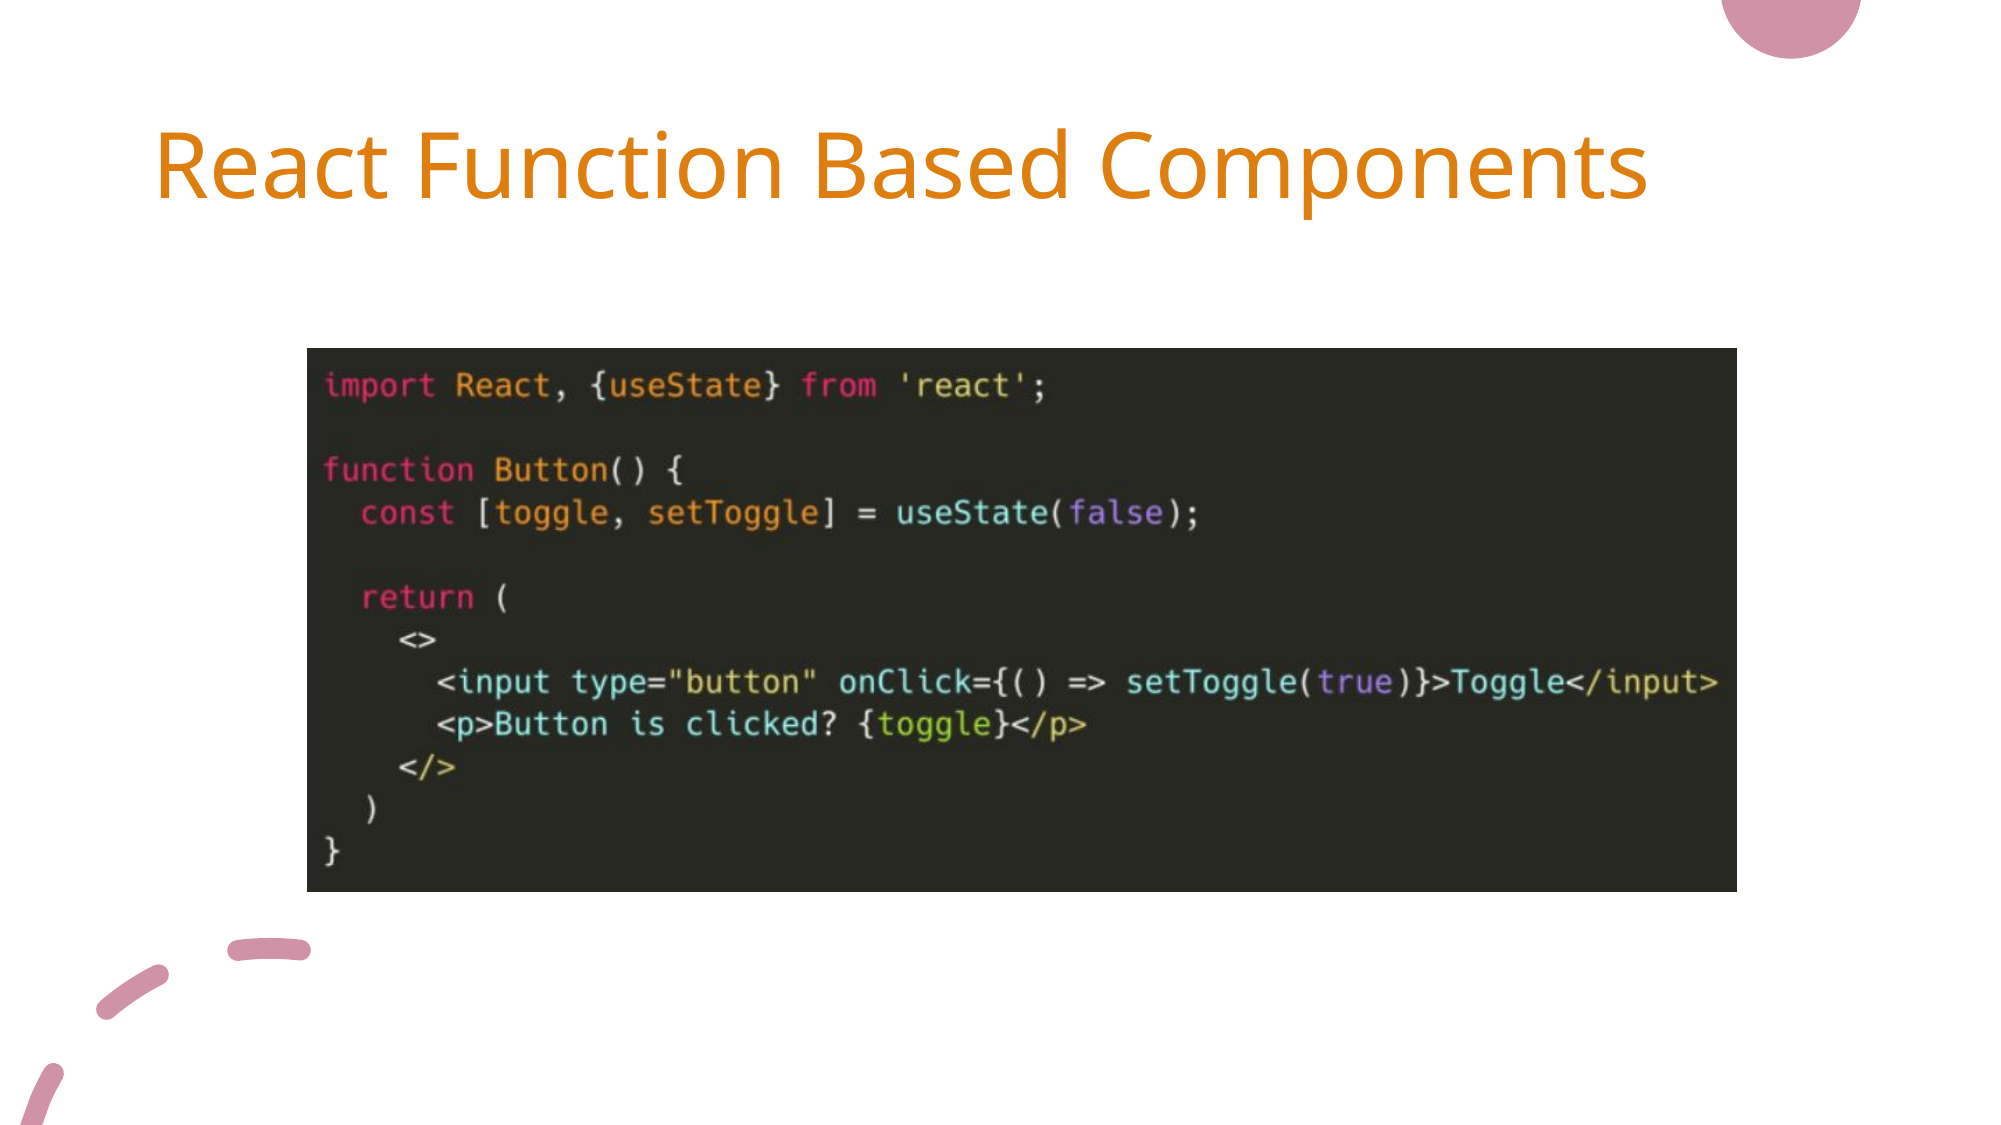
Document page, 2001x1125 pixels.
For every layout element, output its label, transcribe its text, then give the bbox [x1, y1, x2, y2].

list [307, 348, 1737, 892]
title React Function Based Components [137, 59, 1863, 278]
